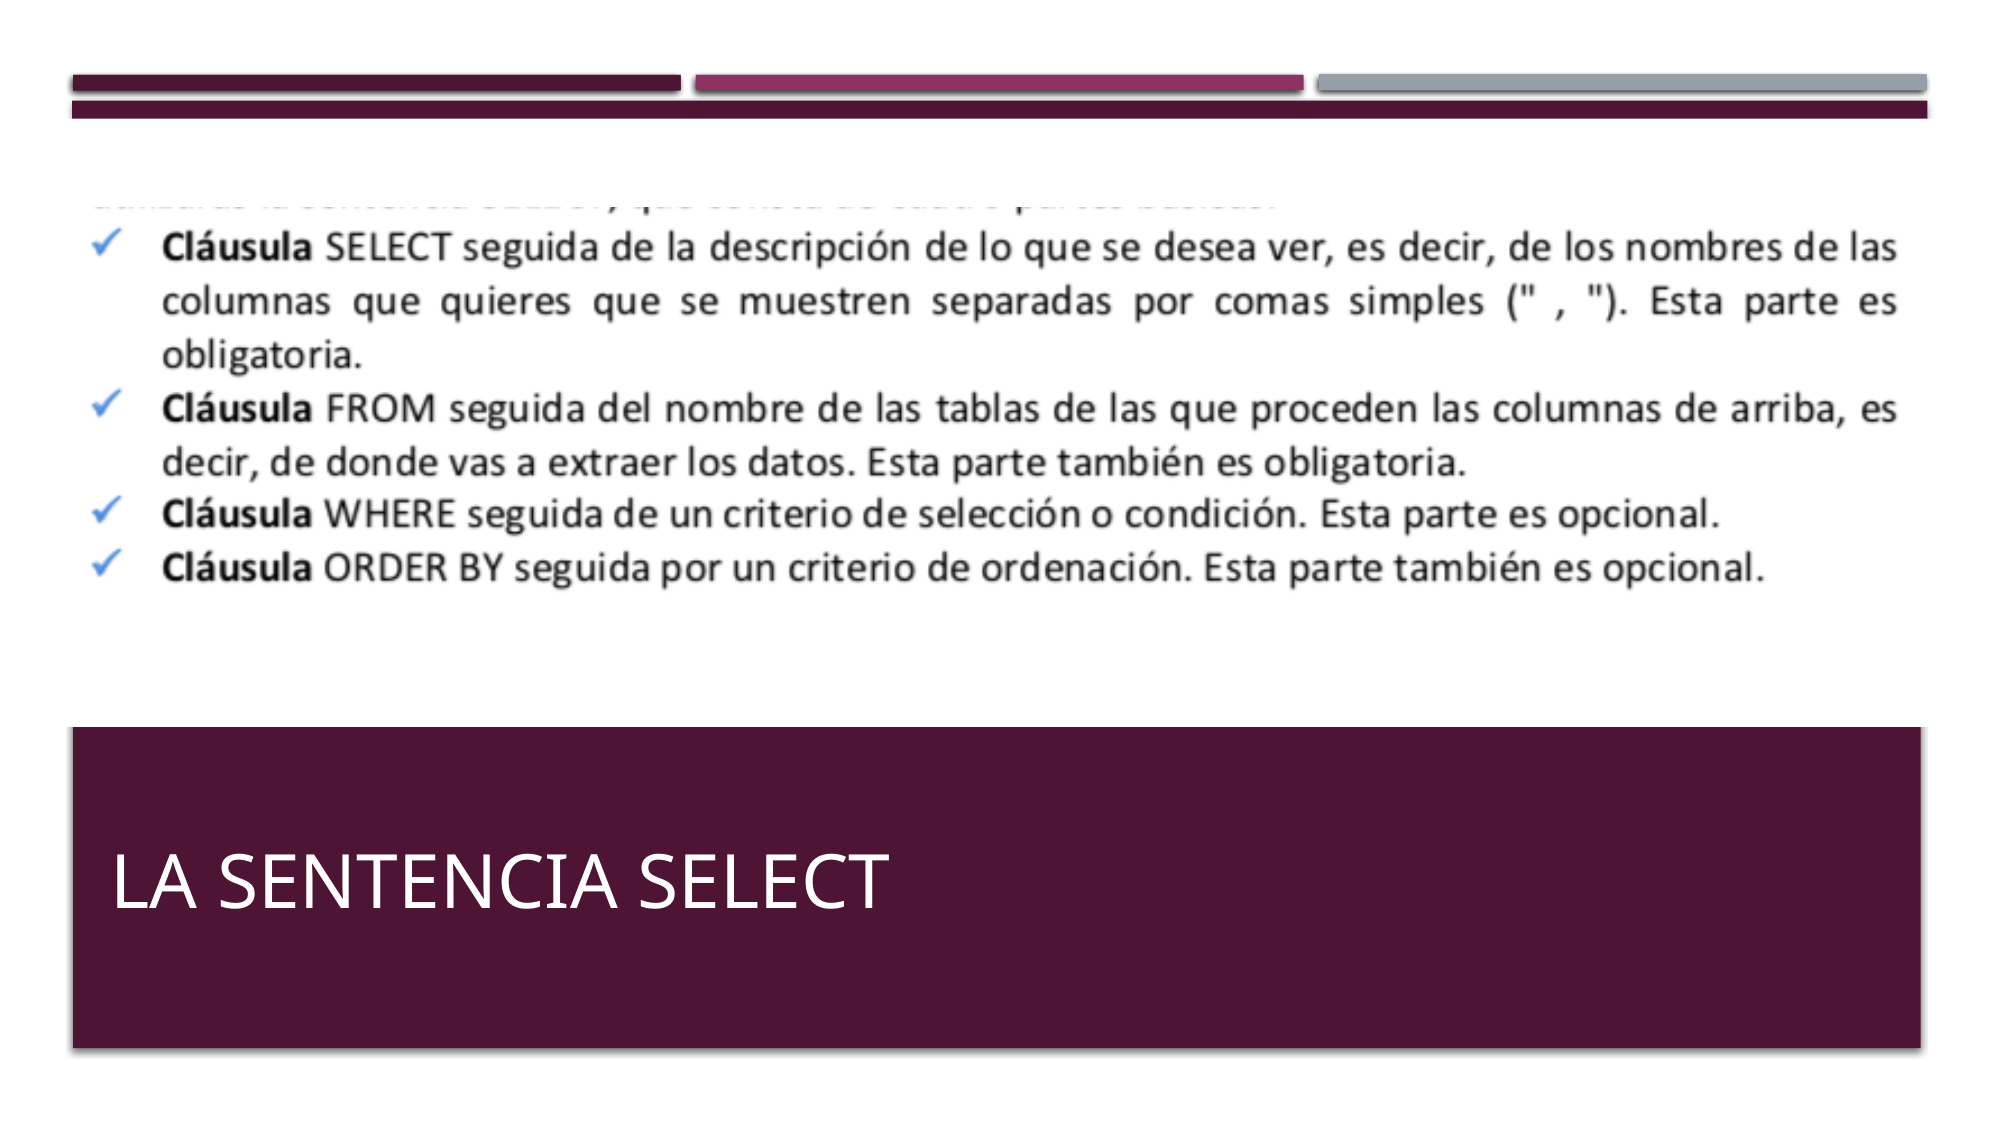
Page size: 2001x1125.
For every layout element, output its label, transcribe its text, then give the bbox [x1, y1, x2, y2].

text_box [72, 729, 1922, 1049]
picture [72, 207, 1922, 616]
text_box [695, 74, 1304, 91]
text_box [72, 74, 682, 92]
title LA SENTENCIA SELECT [95, 756, 1899, 932]
text_box [0, 117, 2000, 729]
text_box [1318, 73, 1928, 92]
